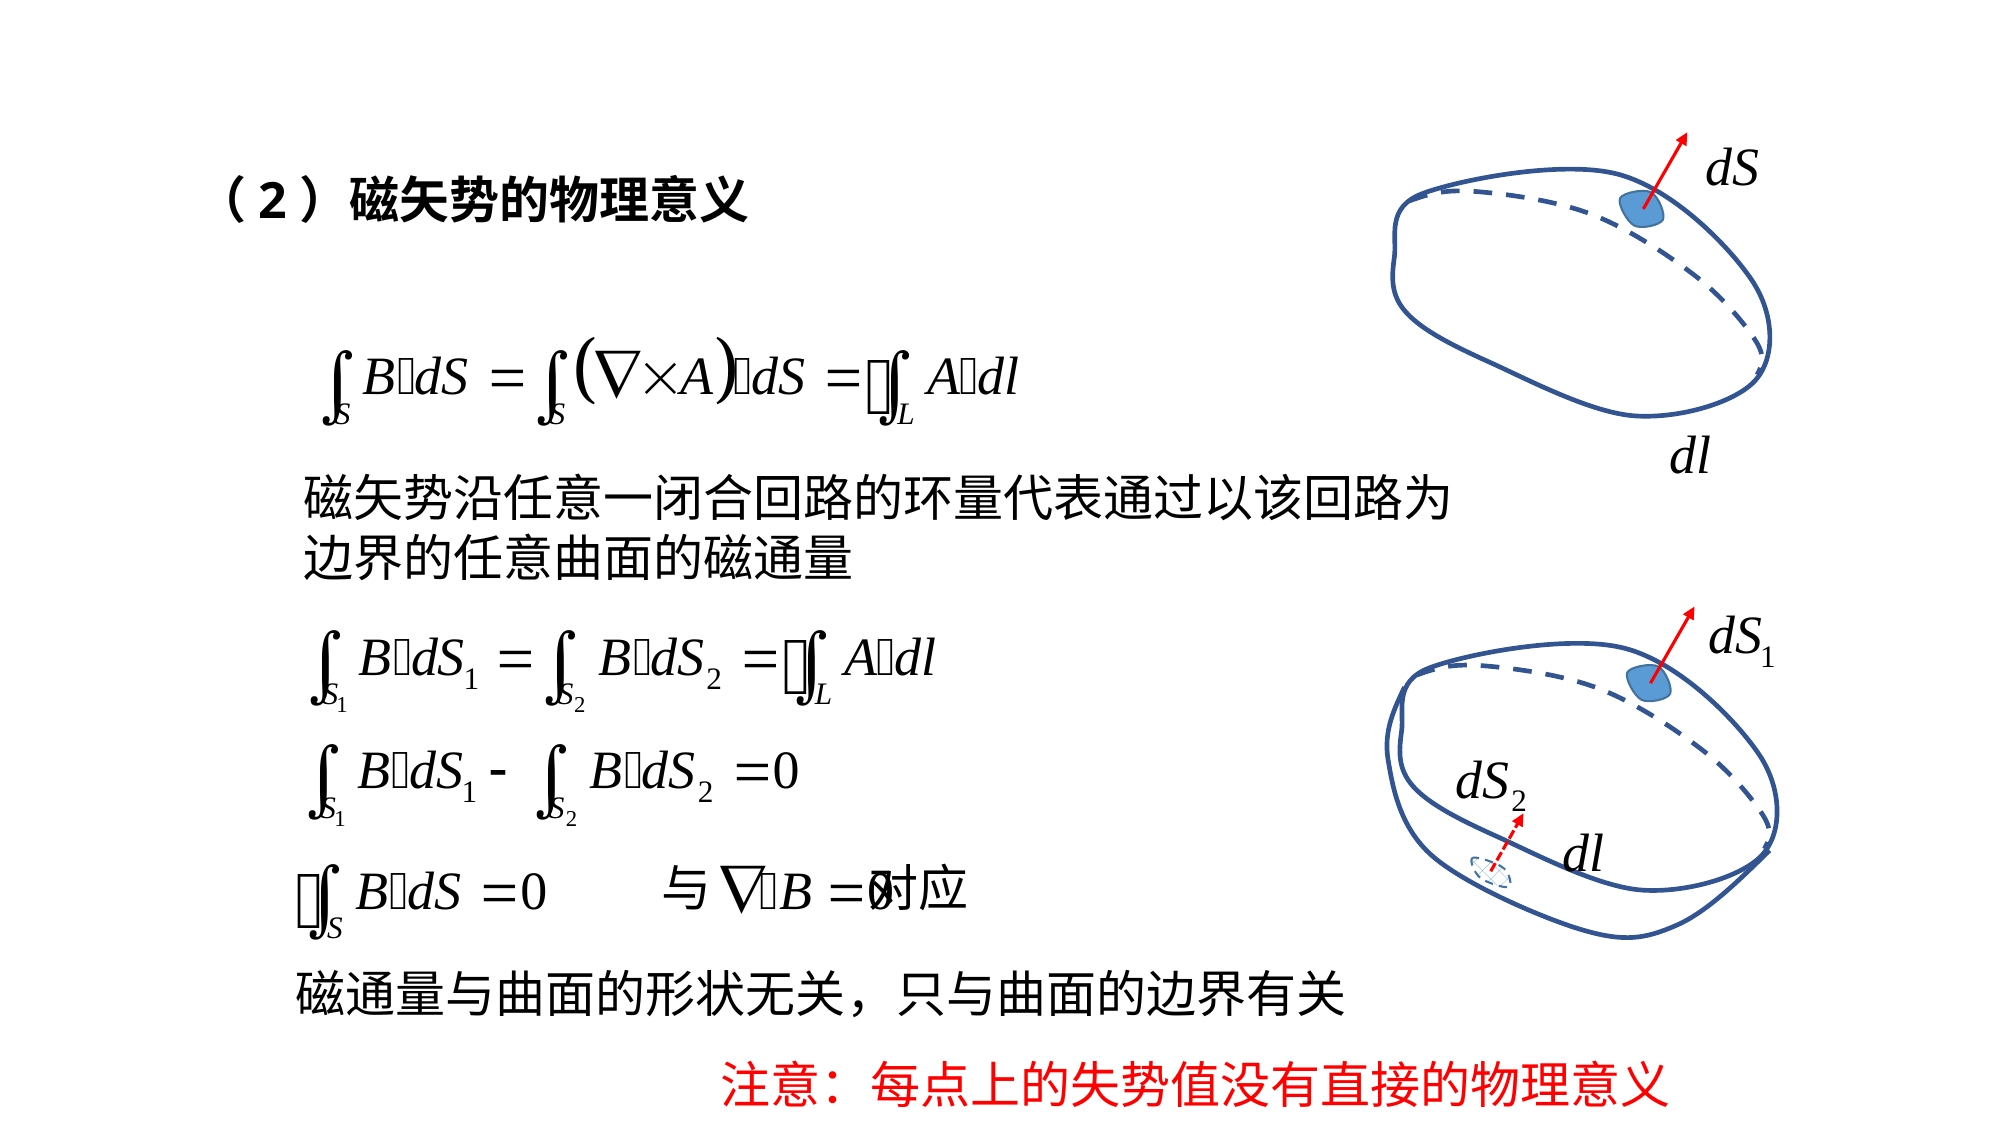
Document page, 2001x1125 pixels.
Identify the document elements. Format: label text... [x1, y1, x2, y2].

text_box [291, 725, 809, 839]
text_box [293, 612, 959, 725]
text_box （2）磁矢势的物理意义 [181, 161, 1033, 236]
text_box 磁通量与曲面的形状无关，只与曲面的边界有关 [281, 954, 1475, 1030]
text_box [305, 327, 1043, 436]
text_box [1385, 122, 1782, 488]
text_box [286, 846, 557, 950]
text_box 注意：每点上的失势值没有直接的物理意义 [705, 1045, 1831, 1121]
text_box 磁矢势沿任意一闭合回路的环量代表通过以该回路为边界的任意曲面的磁通量 [288, 459, 1483, 595]
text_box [646, 846, 1109, 925]
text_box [1390, 590, 1789, 941]
